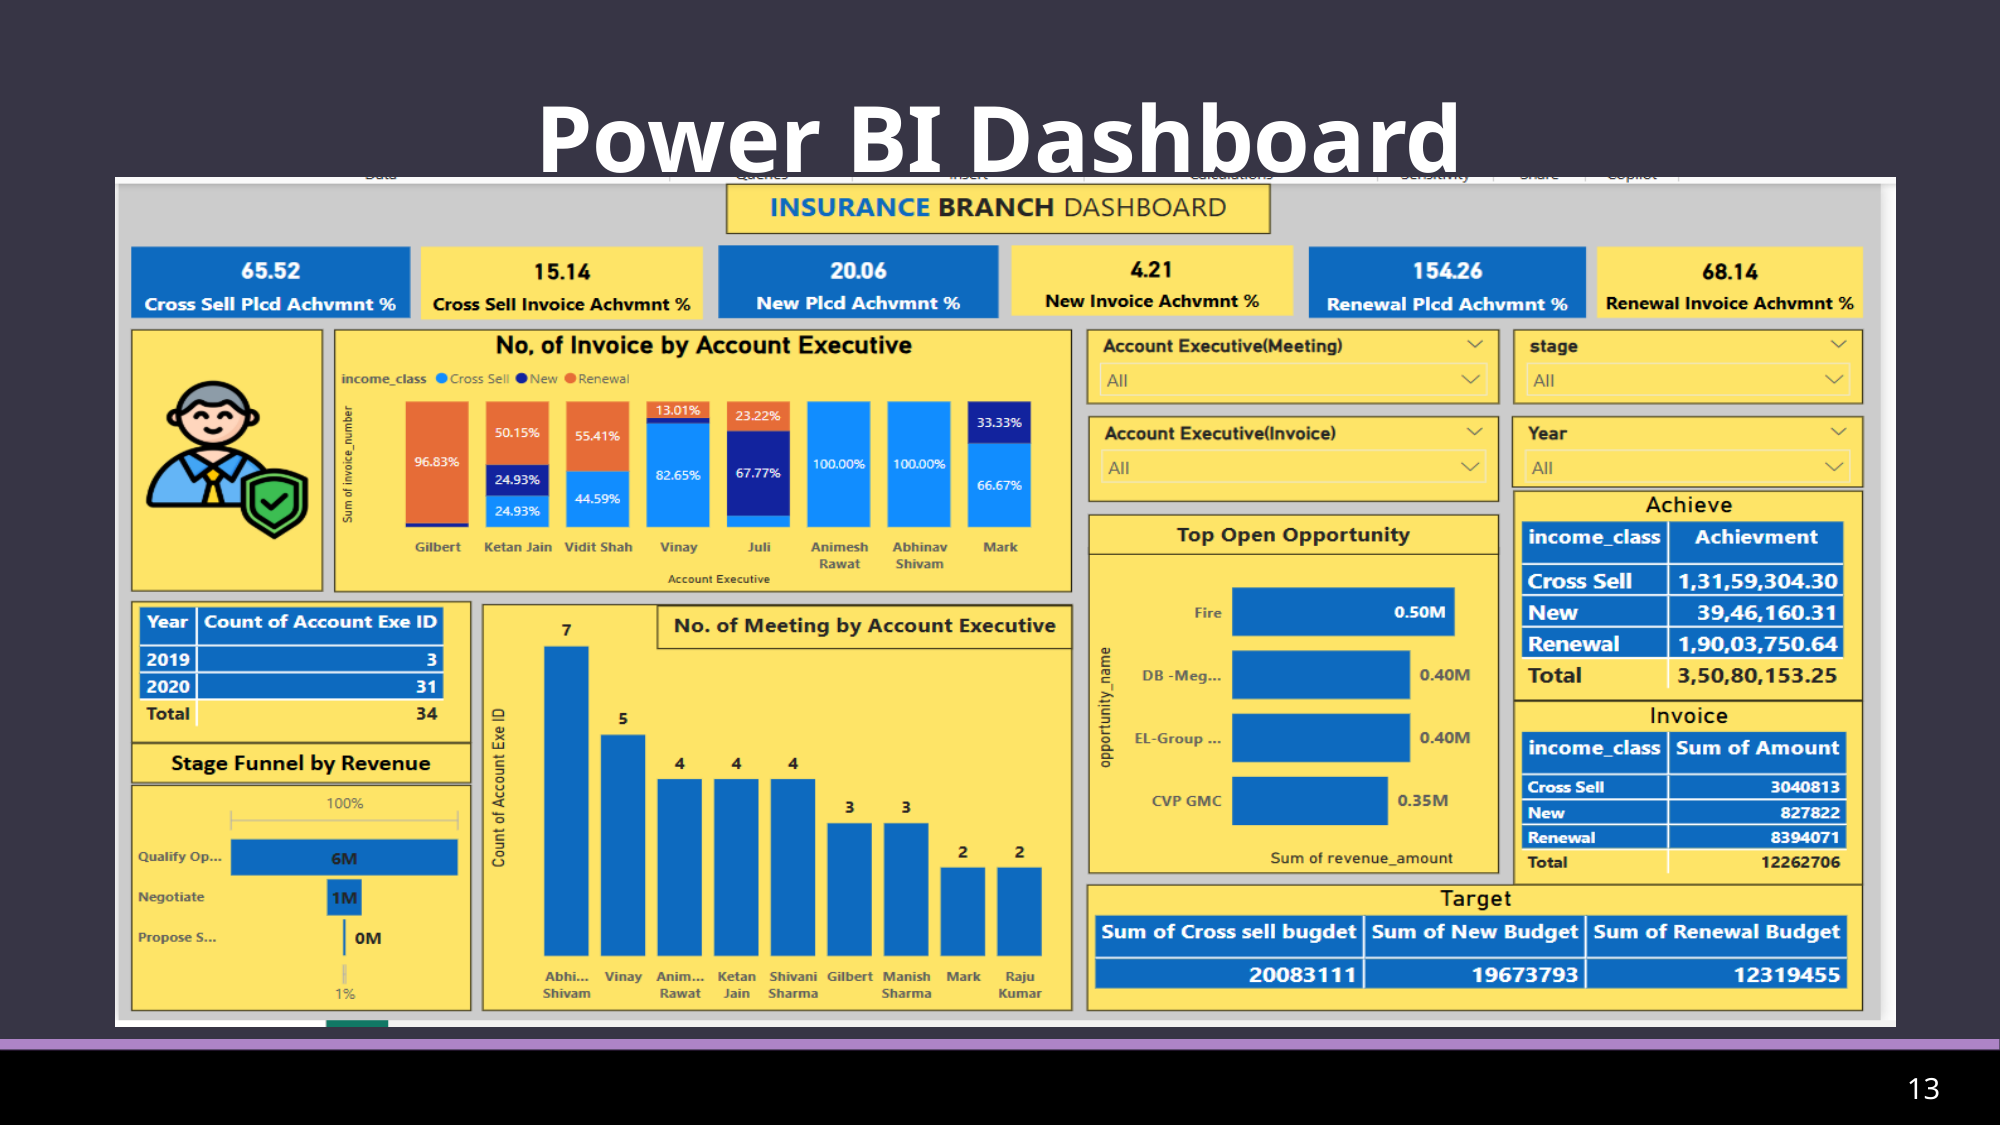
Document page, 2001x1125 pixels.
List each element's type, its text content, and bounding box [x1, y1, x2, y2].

text_box [0, 1049, 2000, 1125]
picture [115, 176, 1896, 1028]
text_box Power BI Dashboard [520, 73, 1480, 174]
text_box 13 [1877, 1063, 1970, 1118]
